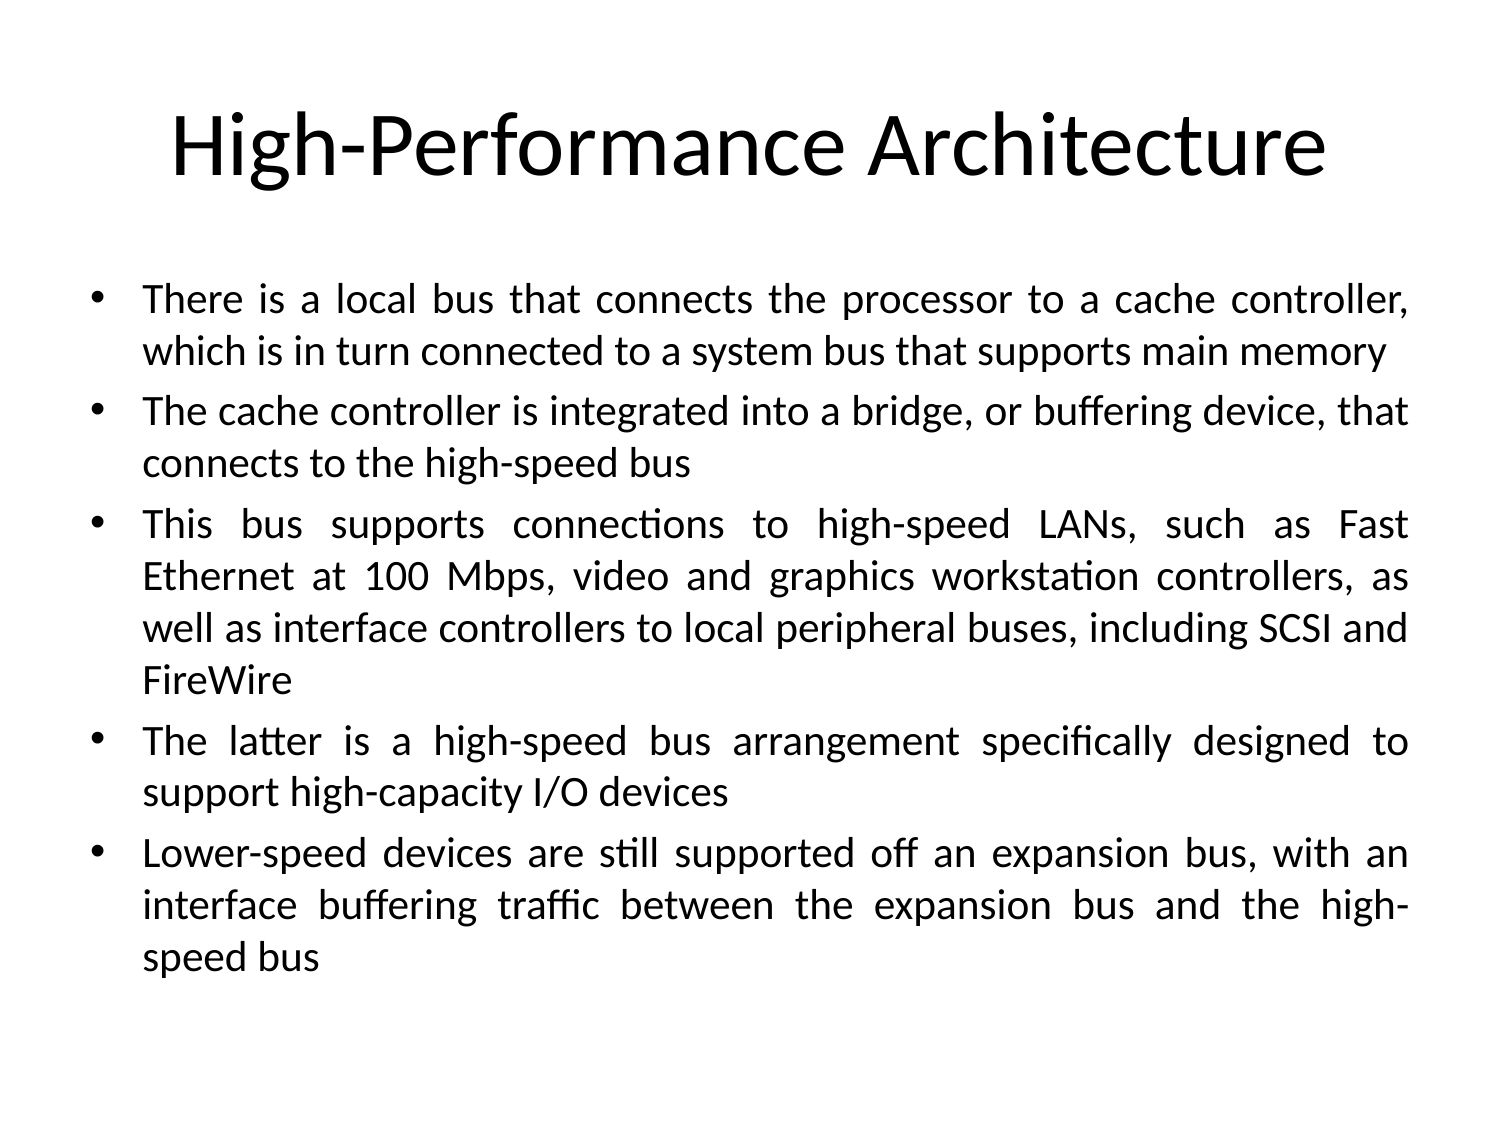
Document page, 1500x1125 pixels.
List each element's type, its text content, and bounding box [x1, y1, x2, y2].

title High-Performance Architecture [75, 45, 1425, 233]
list There is a local bus that connects the processor to a cache controller, which is in turn connected to a system bus that supports main memory The cache controller is integrated into a bridge, or buffering device, that connects to the high-speed bus This bus supports connections to high-speed LANs, such as Fast Ethernet at 100 Mbps, video and graphics workstation controllers, as well as interface controllers to local peripheral buses, including SCSI and FireWire The latter is a high-speed bus arrangement specifically designed to support high-capacity I/O devices Lower-speed devices are still supported off an expansion bus, with an interface buffering traffic between the expansion bus and the high-speed bus [75, 262, 1425, 1005]
